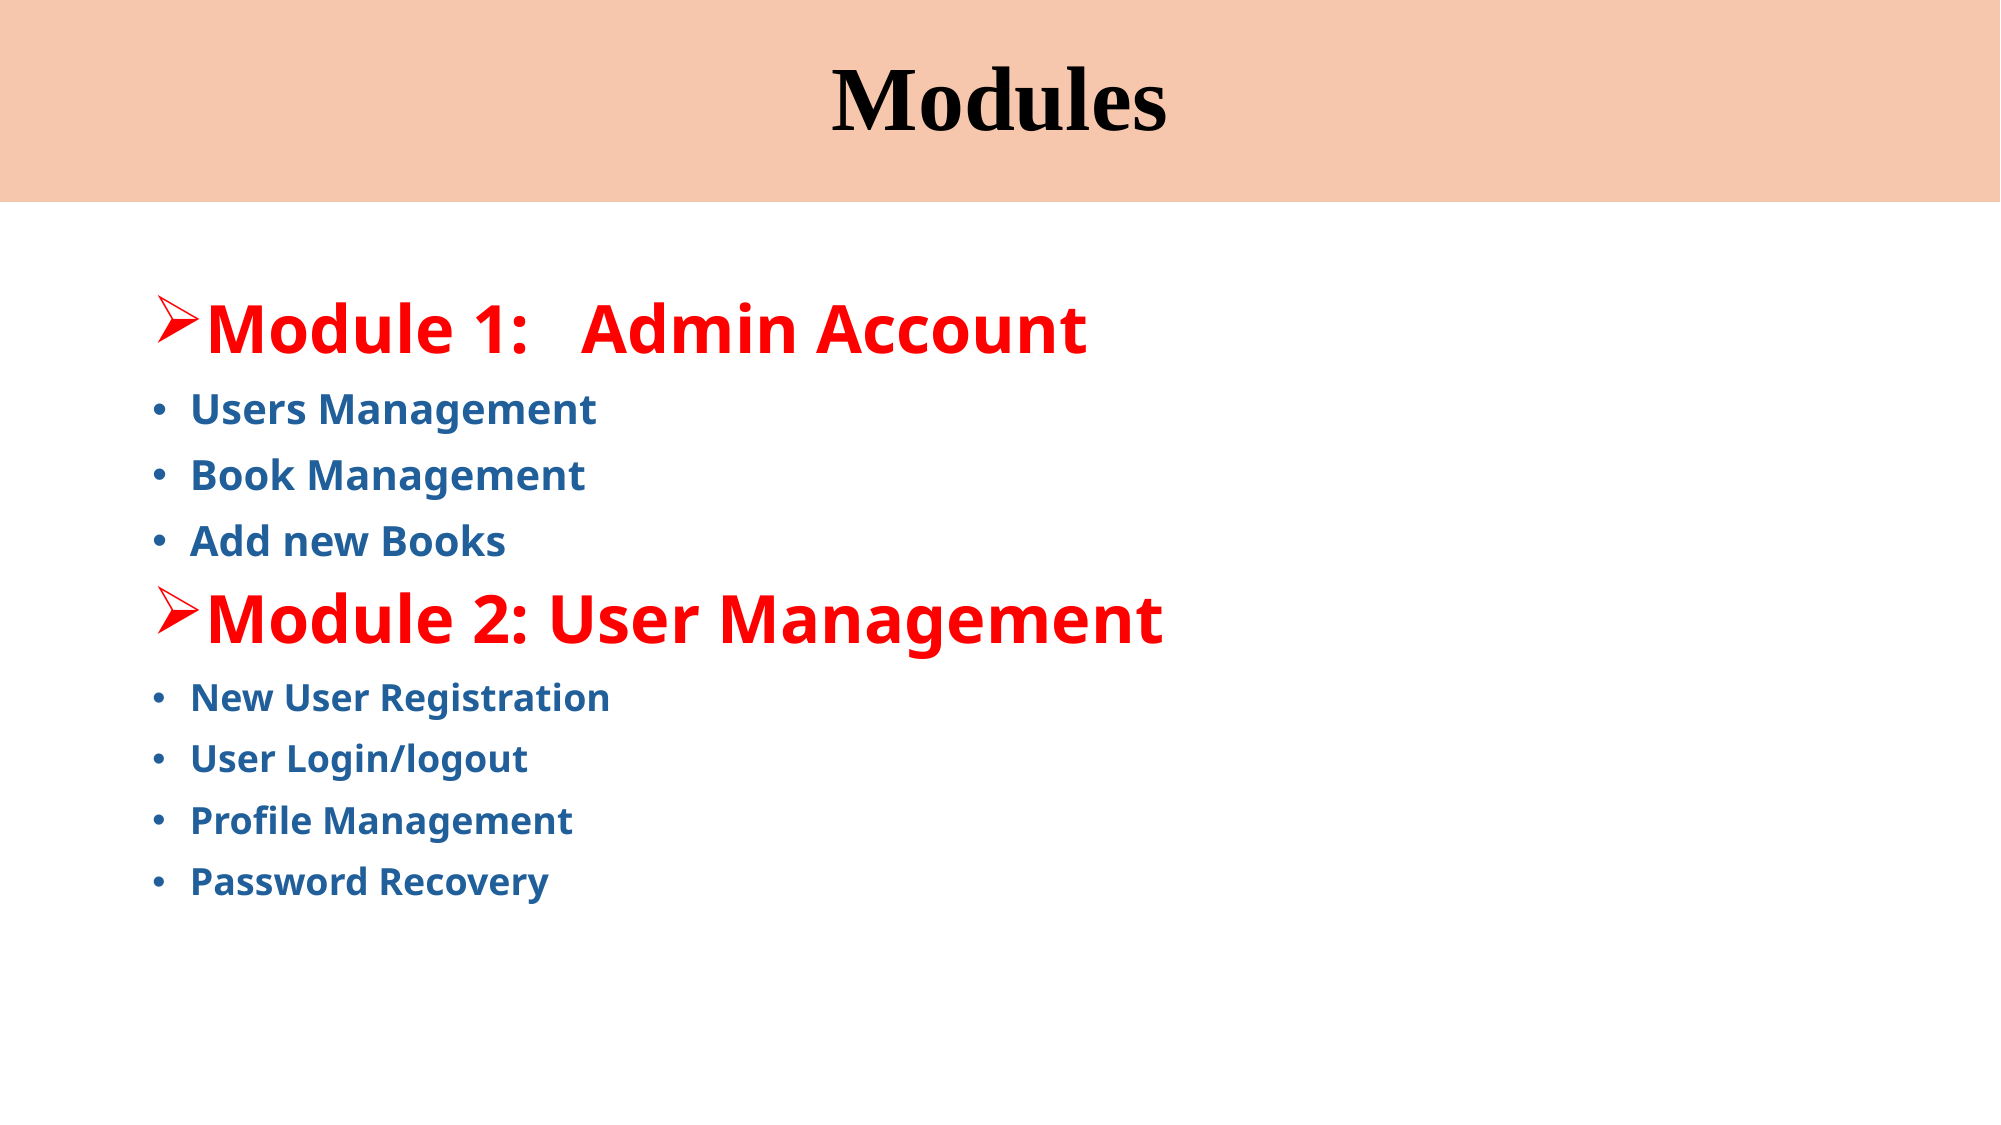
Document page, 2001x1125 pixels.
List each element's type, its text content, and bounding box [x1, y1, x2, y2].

list Module 1: Admin Account Users Management Book Management Add new Books Module 2: User Management New User Registration User Login/logout Profile Management Password Recovery [137, 288, 1863, 1100]
title Modules [0, 0, 2000, 202]
